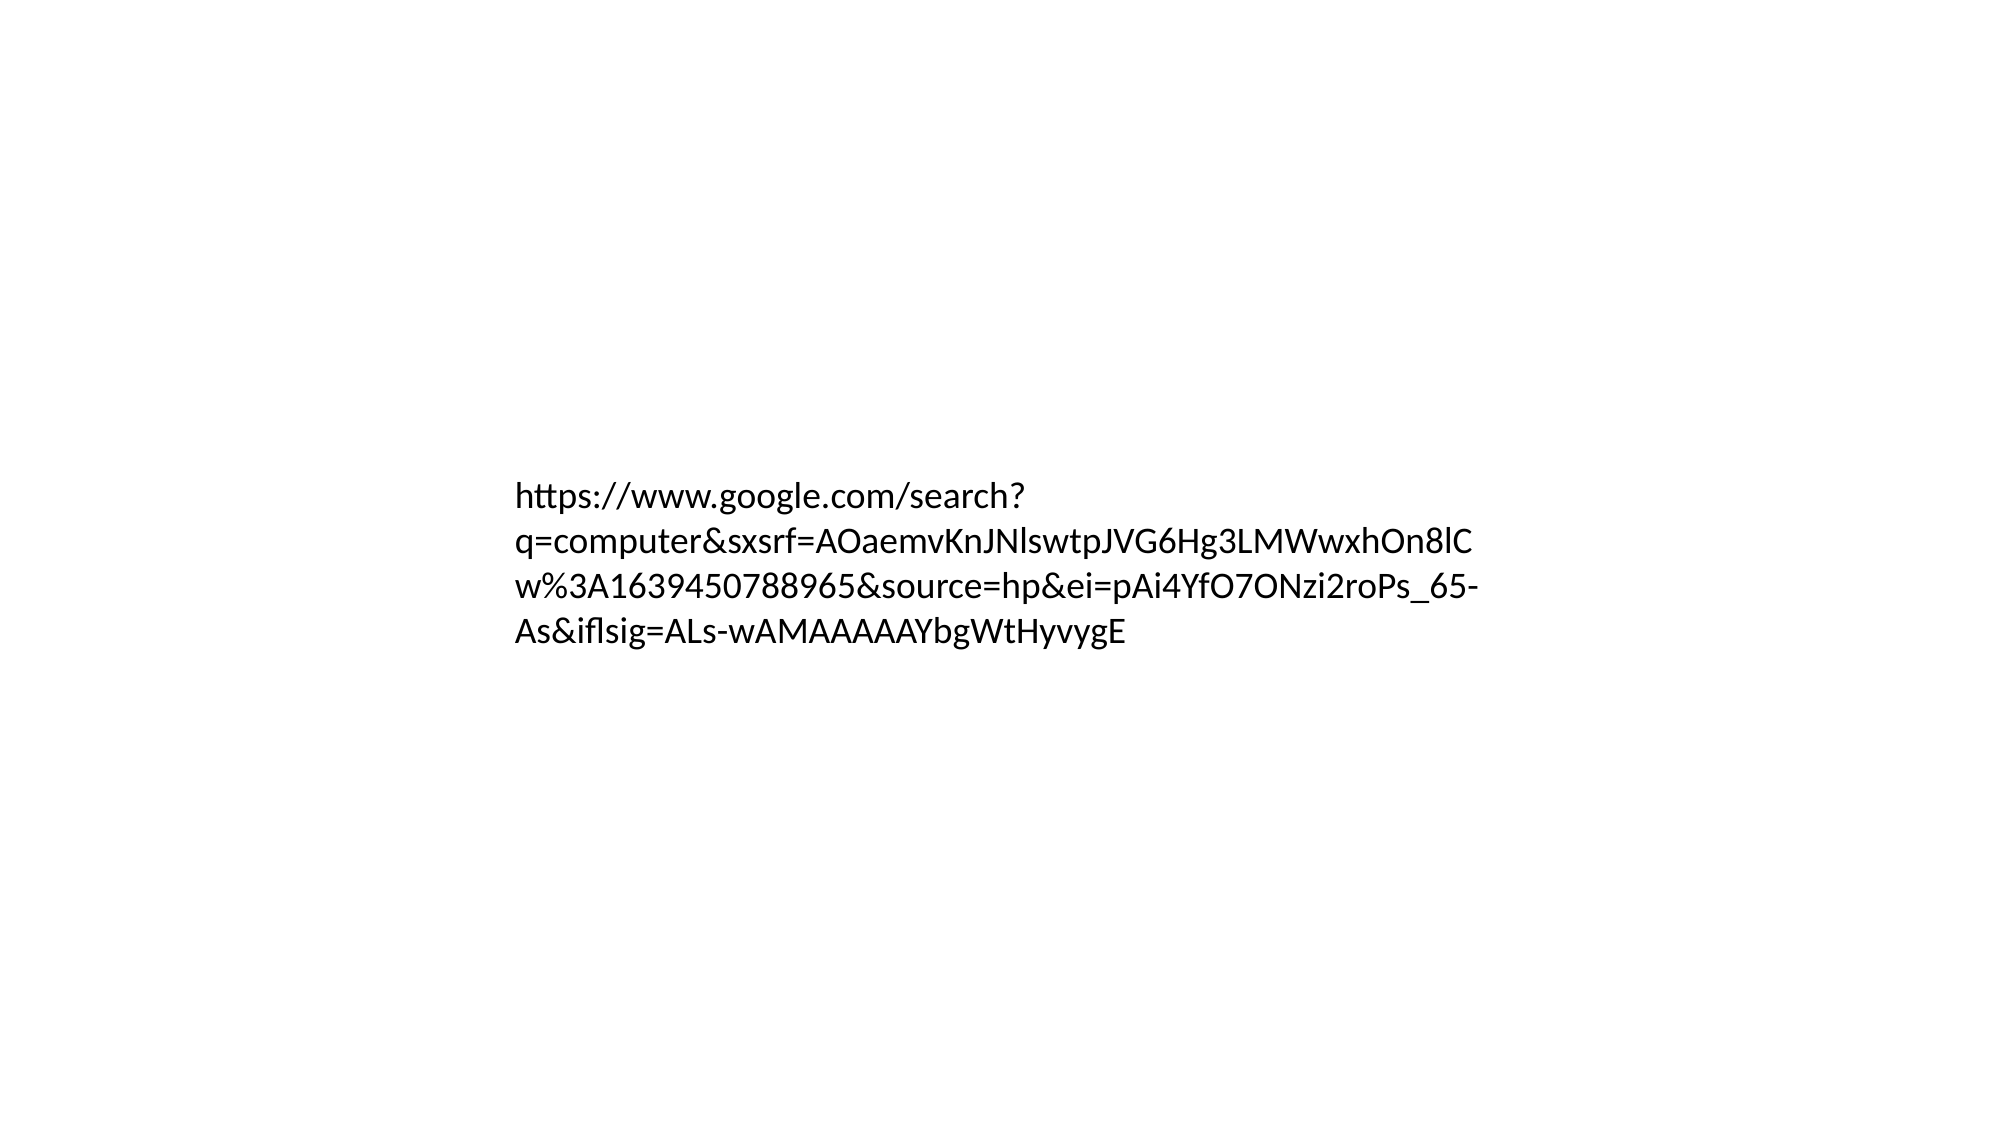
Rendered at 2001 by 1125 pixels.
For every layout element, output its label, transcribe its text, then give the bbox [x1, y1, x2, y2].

text_box https://www.google.com/search?q=computer&sxsrf=AOaemvKnJNlswtpJVG6Hg3LMWwxhOn8lCw%3A1639450788965&source=hp&ei=pAi4YfO7ONzi2roPs_65-As&iflsig=ALs-wAMAAAAAYbgWtHyvygE [500, 463, 1500, 659]
